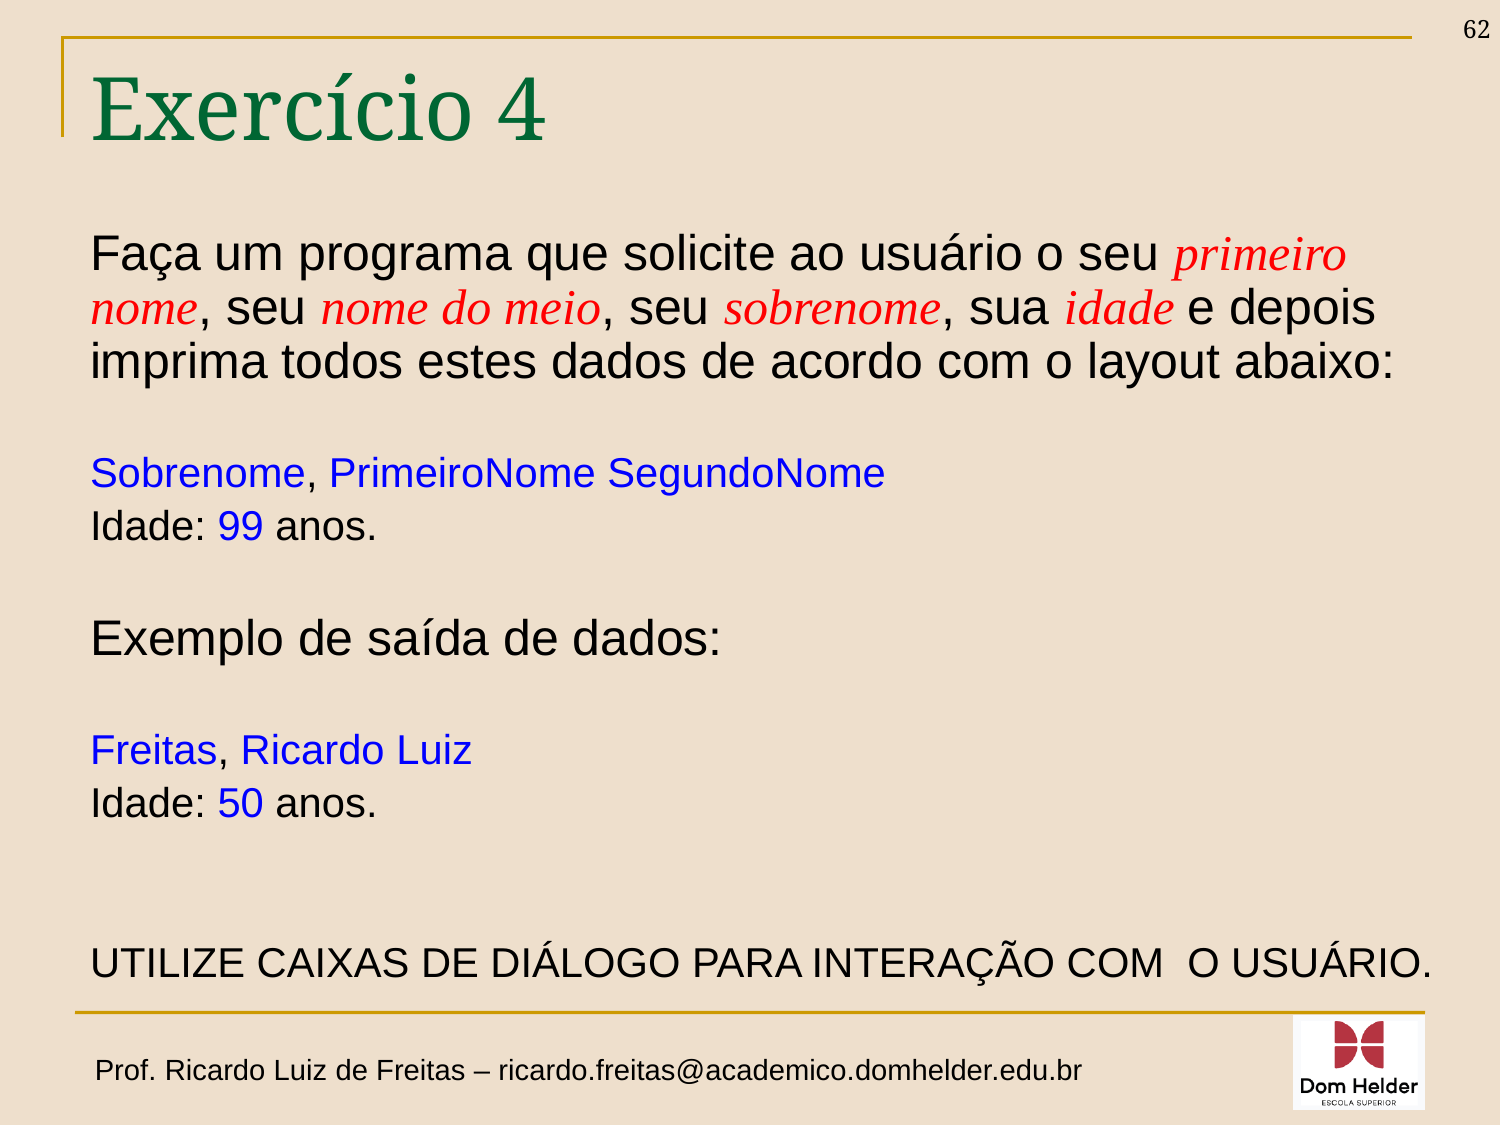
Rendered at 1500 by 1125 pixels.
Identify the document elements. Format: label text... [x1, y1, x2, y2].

list Faça um programa que solicite ao usuário o seu primeiro nome, seu nome do meio, seu sobrenome, sua idade e depois imprima todos estes dados de acordo com o layout abaixo: Sobrenome, PrimeiroNome SegundoNome Idade: 99 anos. Exemplo de saída de dados: Freitas, Ricardo Luiz Idade: 50 anos. UTILIZE CAIXAS DE DIÁLOGO PARA INTERAÇÃO COM O USUÁRIO. [75, 220, 1471, 974]
title Exercício 4 [75, 45, 1425, 220]
slide_number 62 [1392, 0, 1500, 55]
picture [1293, 1015, 1425, 1110]
